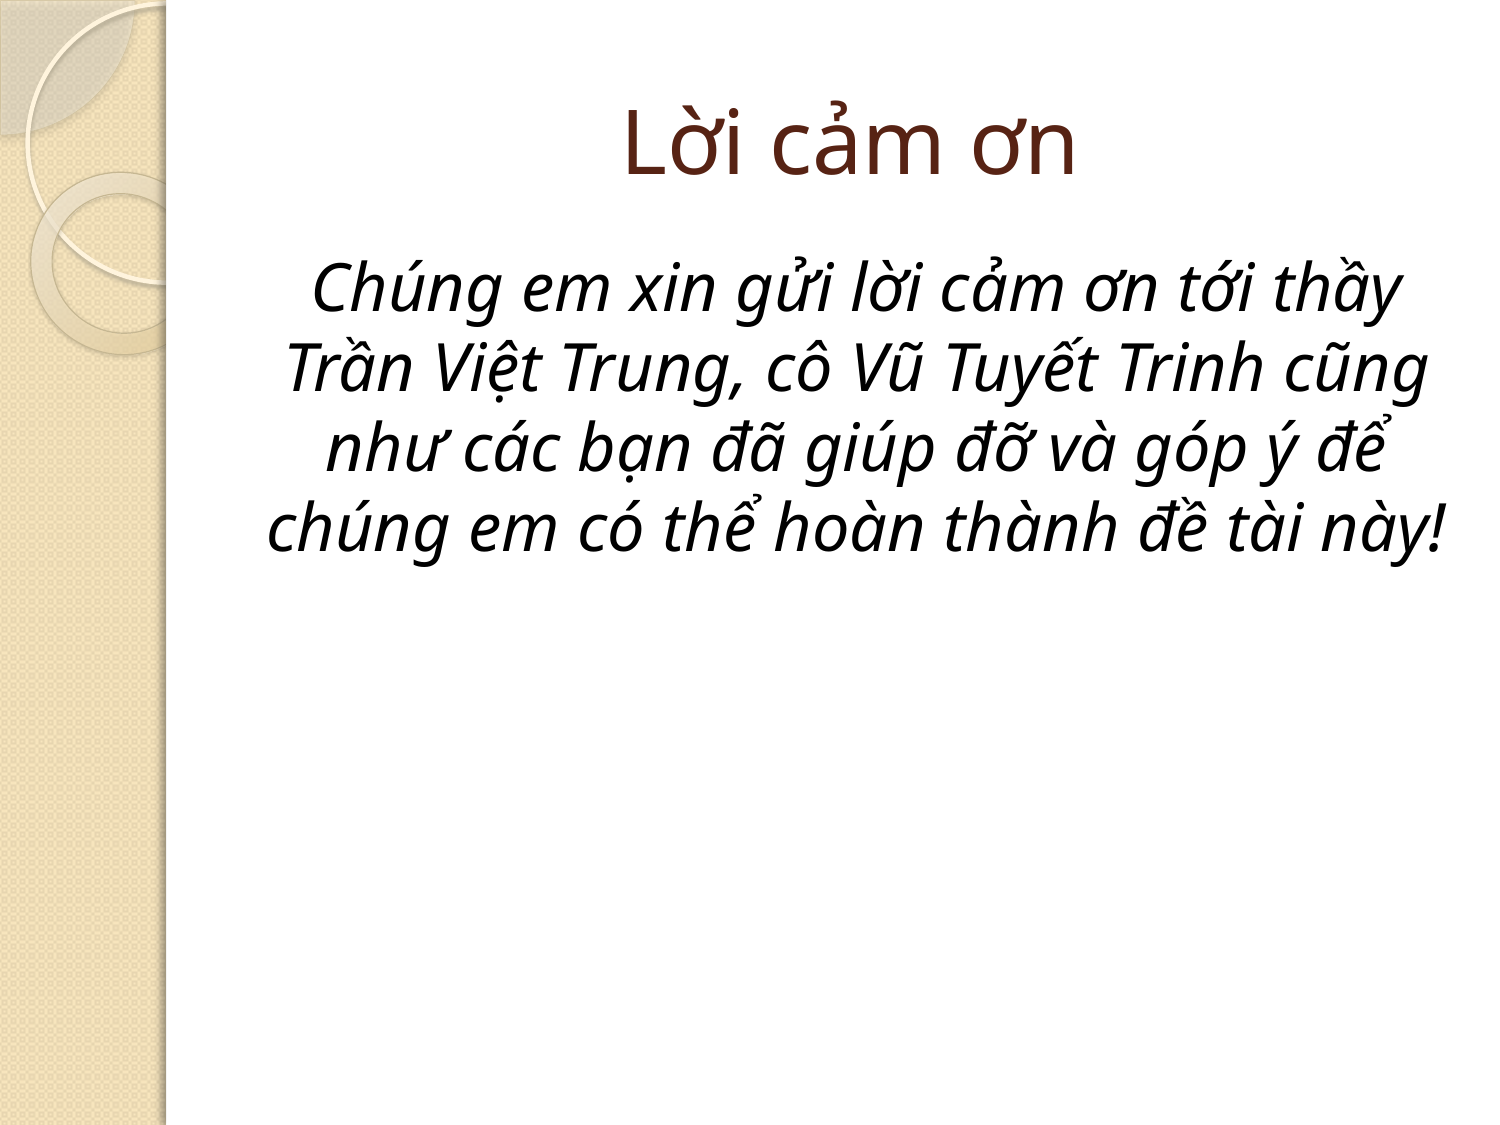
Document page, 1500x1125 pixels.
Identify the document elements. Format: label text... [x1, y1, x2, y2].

title Lời cảm ơn [235, 45, 1466, 233]
list Chúng em xin gửi lời cảm ơn tới thầy Trần Việt Trung, cô Vũ Tuyết Trinh cũng như các bạn đã giúp đỡ và góp ý để chúng em có thể hoàn thành đề tài này! [235, 237, 1466, 1025]
